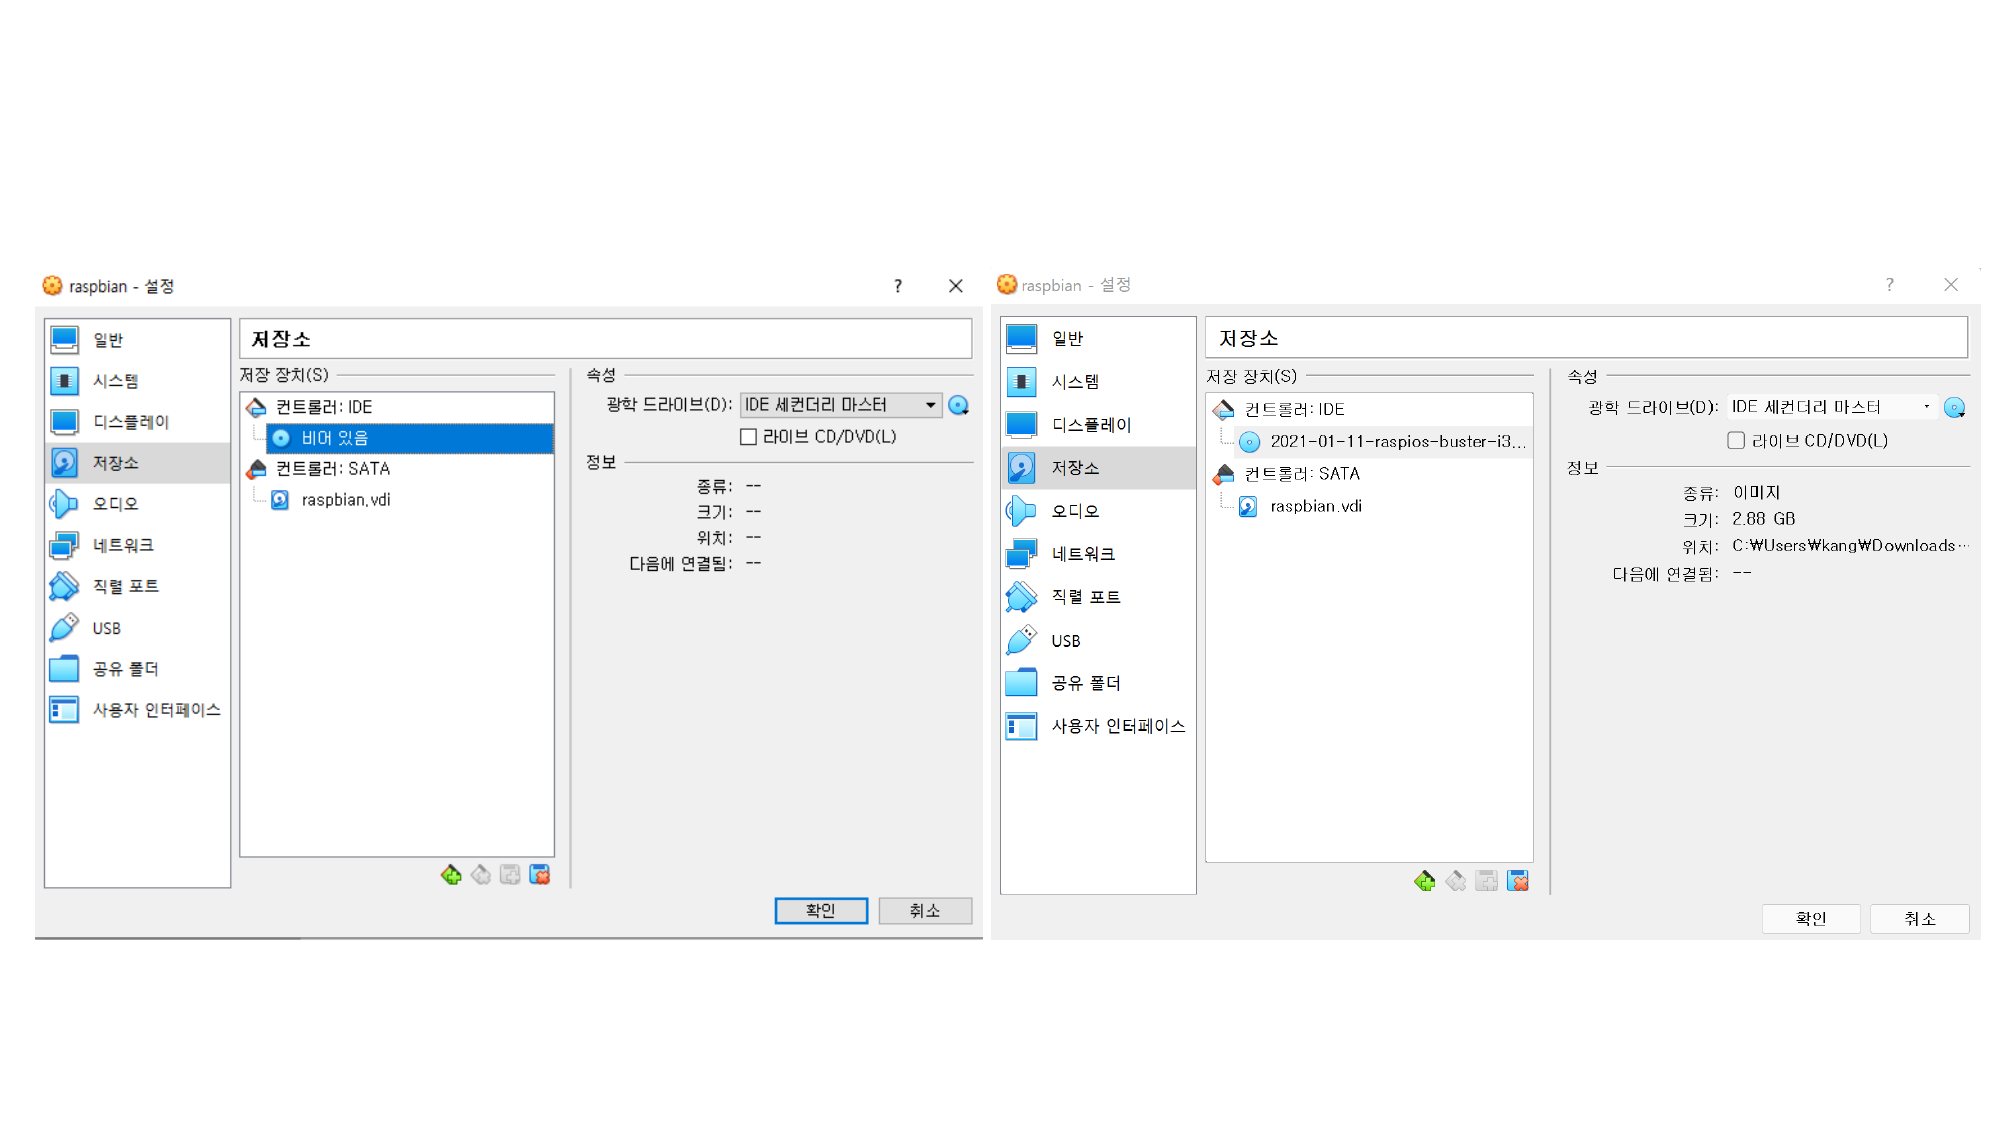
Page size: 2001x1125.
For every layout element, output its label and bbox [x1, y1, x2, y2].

picture [35, 268, 983, 940]
picture [991, 268, 1981, 940]
